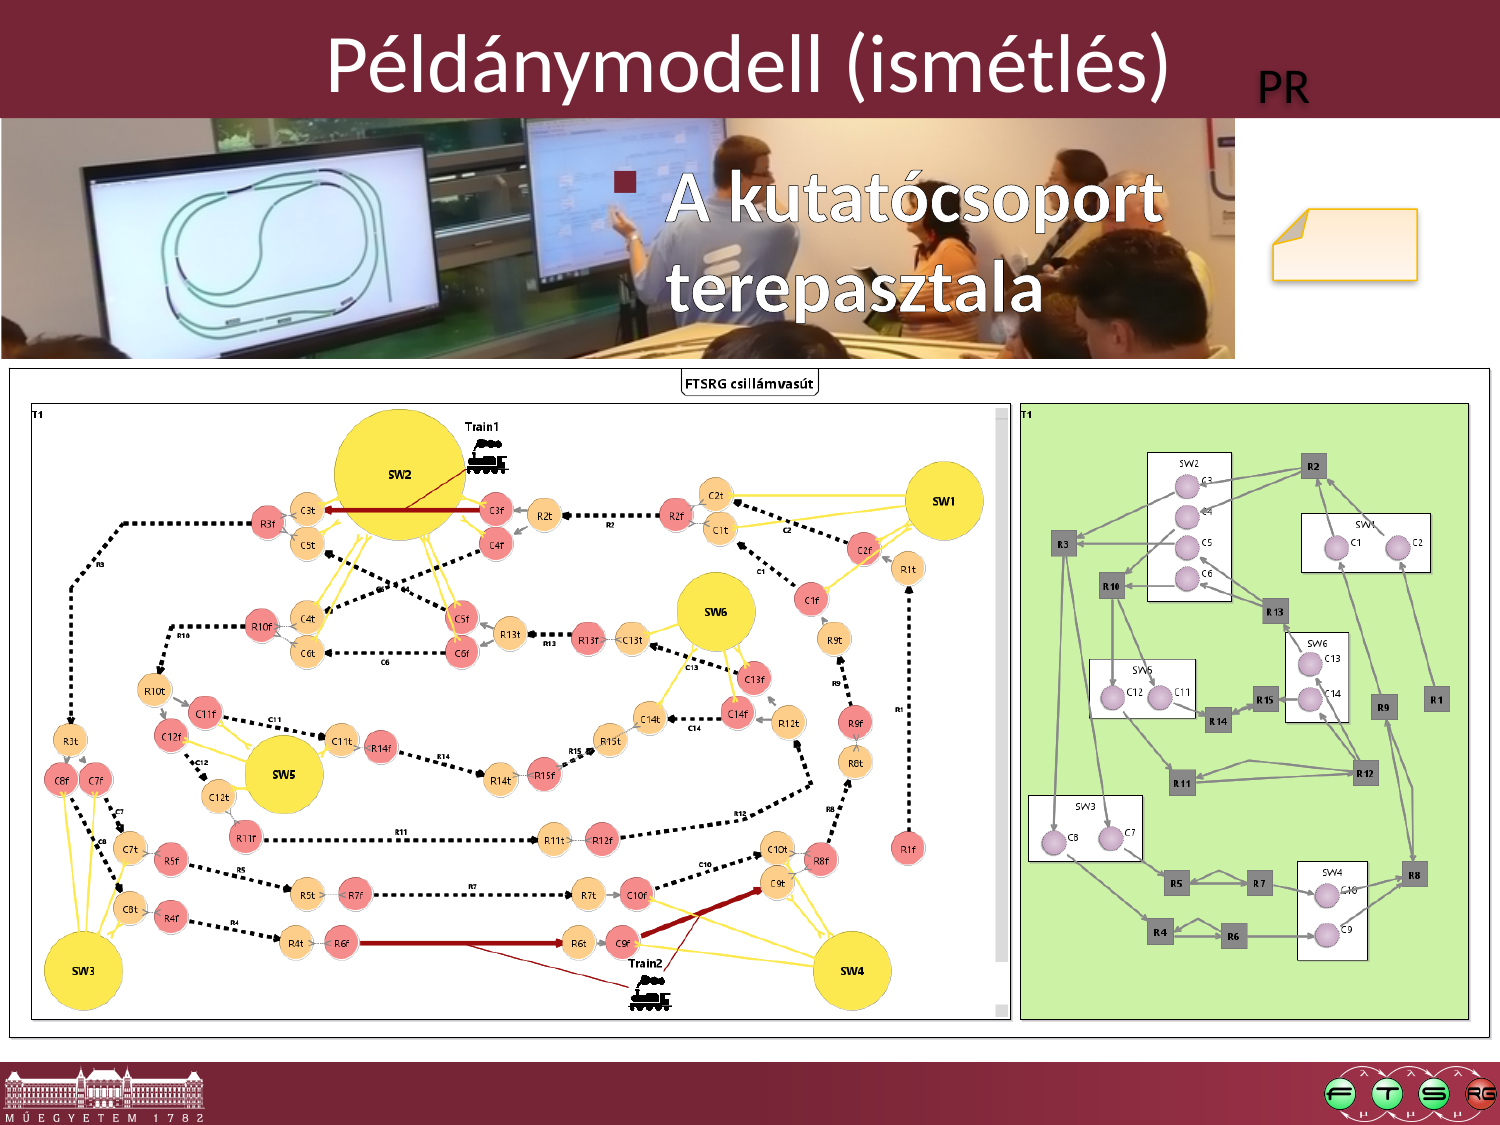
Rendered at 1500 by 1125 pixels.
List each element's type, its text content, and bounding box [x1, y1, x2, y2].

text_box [0, 58, 1500, 1048]
picture [3, 1064, 205, 1122]
picture [1324, 1066, 1497, 1122]
title Példánymodell (ismétlés) [0, 0, 1500, 58]
